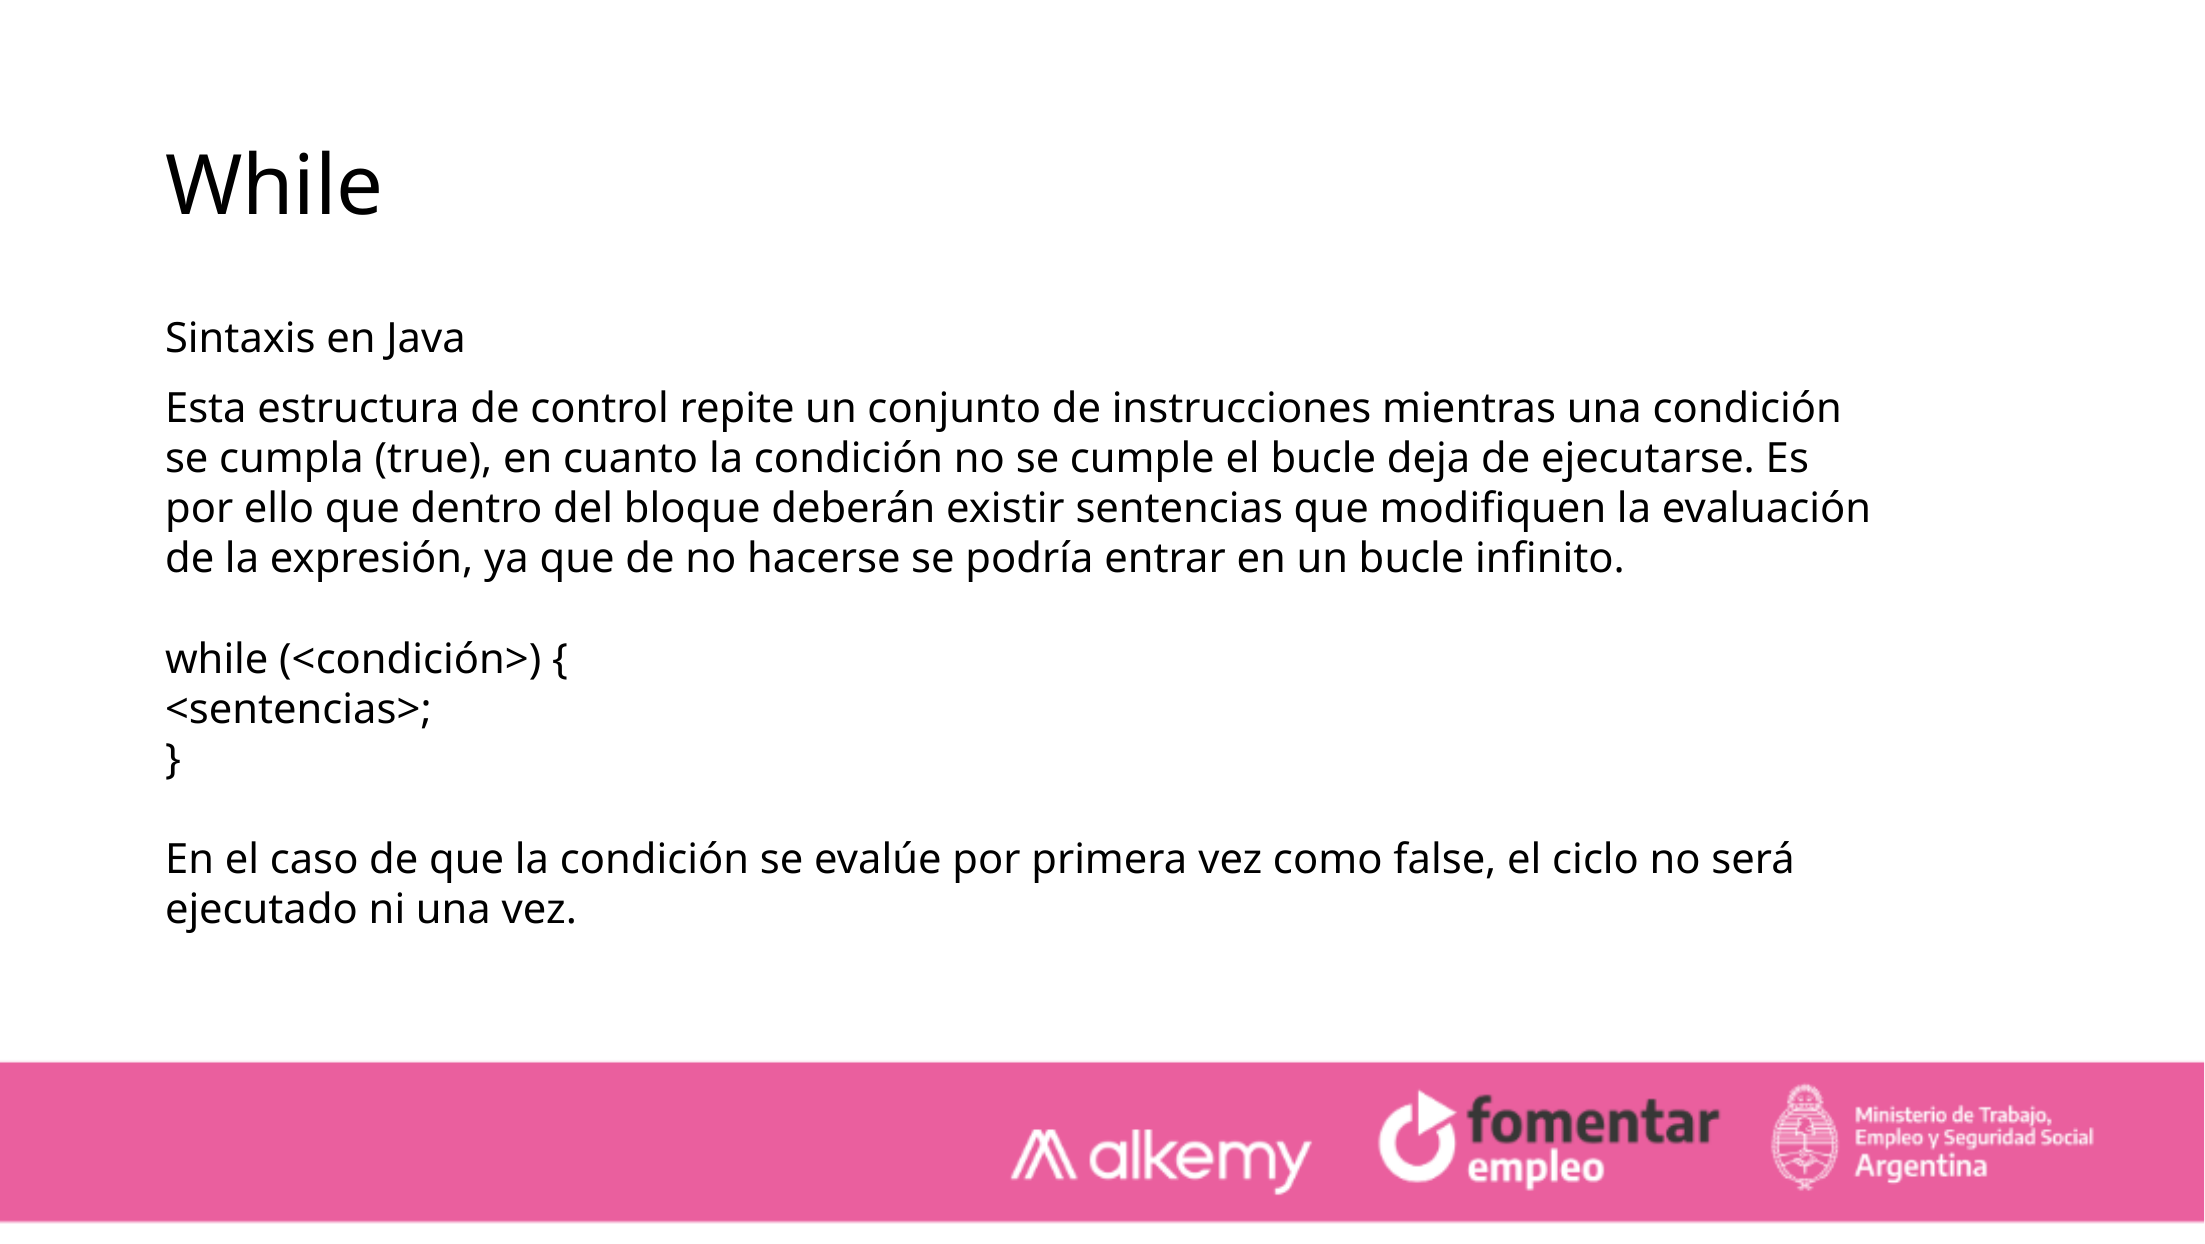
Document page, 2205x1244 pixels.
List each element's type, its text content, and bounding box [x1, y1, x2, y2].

picture [0, 0, 2205, 1244]
text_box Sintaxis en Java Esta estructura de control repite un conjunto de instrucciones mientras una condición se cumpla (true), en cuanto la condición no se cumple el bucle deja de ejecutarse. Es por ello que dentro del bloque deberán existir sentencias que modifiquen la evaluación de la expresión, ya que de no hacerse se podría entrar en un bucle infinito. while (<condición>) { <sentencias>; } En el caso de que la condición se evalúe por primera vez como false, el ciclo no será ejecutado ni una vez. [149, 295, 1891, 997]
text_box While [150, 116, 808, 247]
